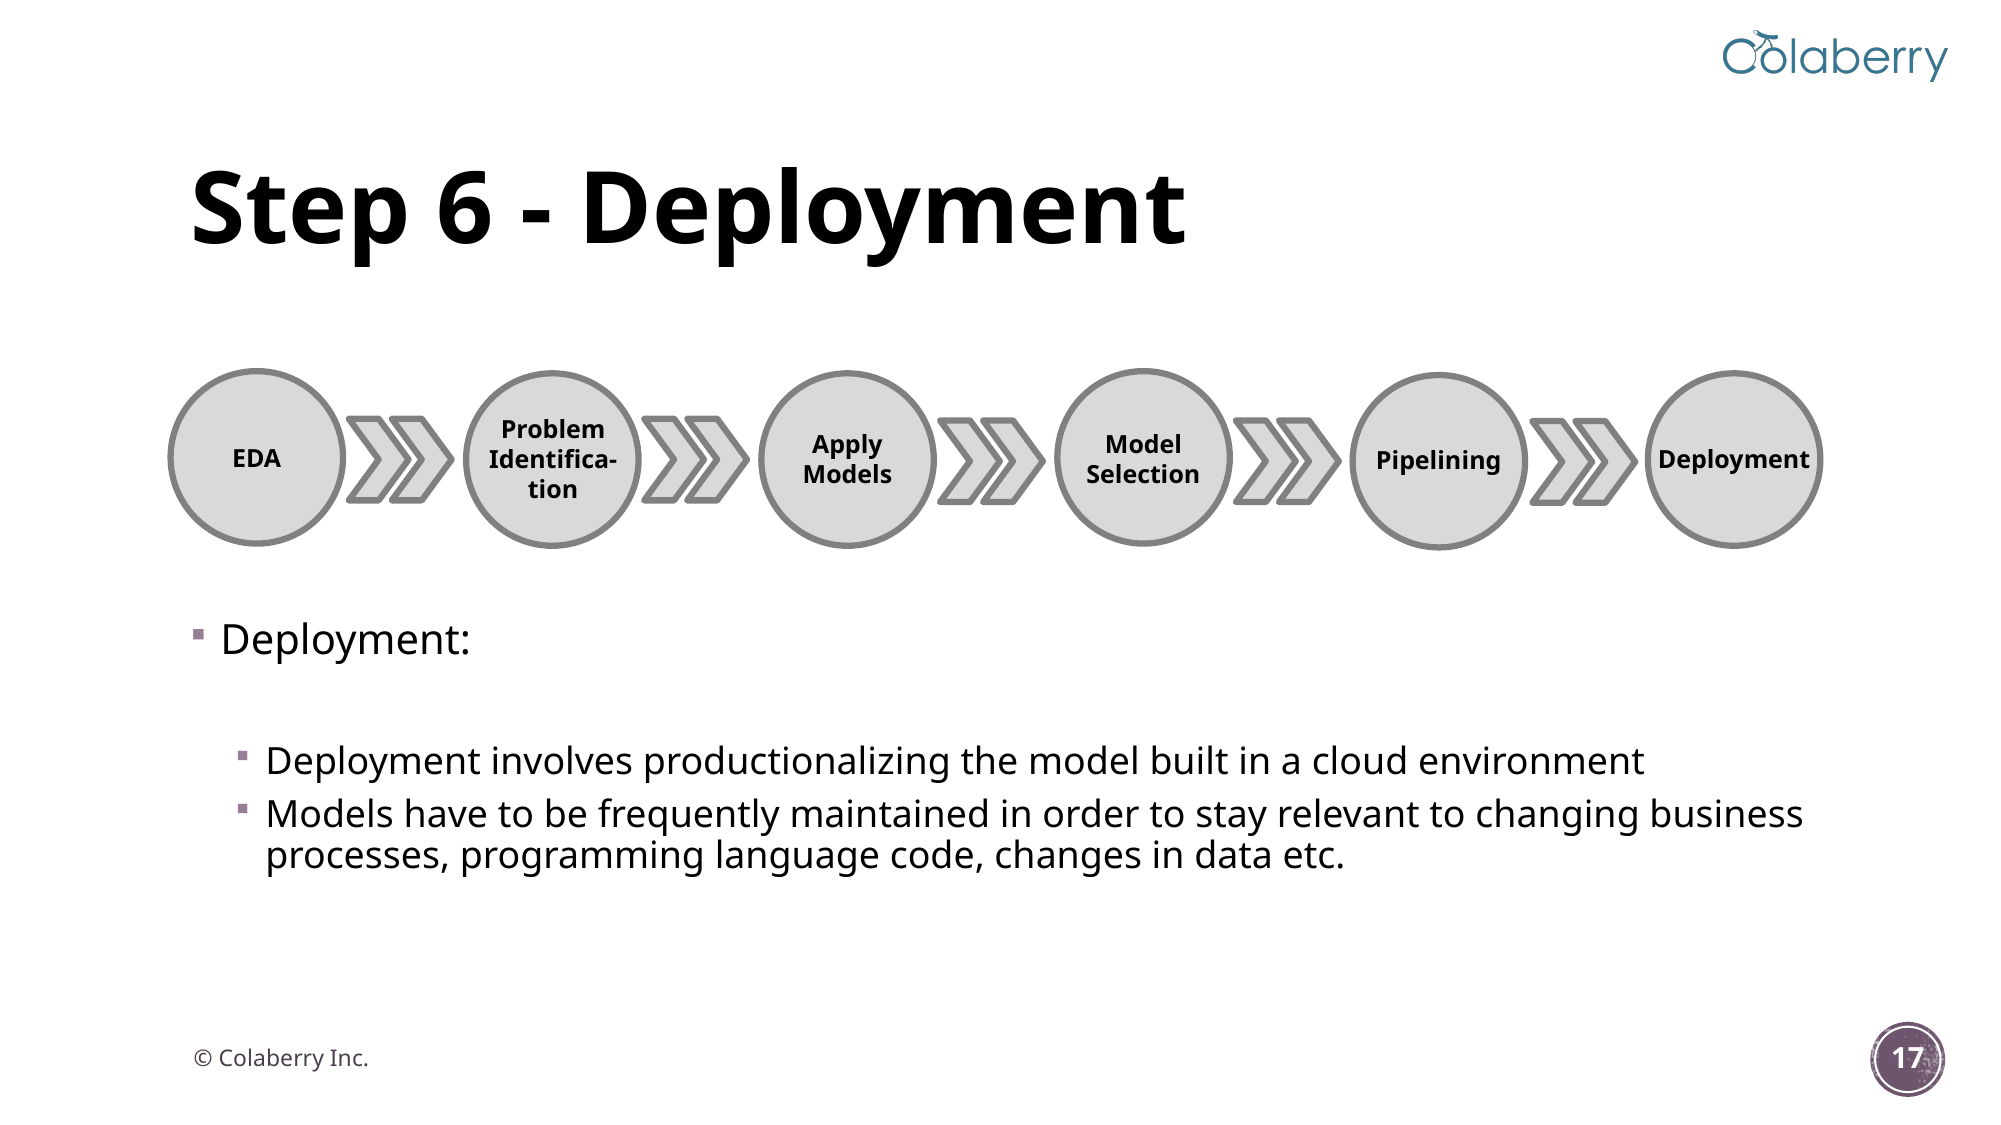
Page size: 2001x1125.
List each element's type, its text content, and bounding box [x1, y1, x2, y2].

text_box [769, 372, 926, 421]
text_box Model Selection [1051, 421, 1236, 497]
text_box [768, 497, 927, 547]
text_box Problem Identifica-tion [460, 406, 646, 511]
text_box [686, 417, 748, 502]
text_box [1354, 482, 1524, 549]
text_box Pipelining [1341, 436, 1537, 482]
slide_number 17 [1855, 1028, 1961, 1089]
list Deployment: Deployment involves productionalizing the model built in a cloud environment Models have to be frequently maintained in order to stay relevant to changing business processes, programming language code, changes in data etc. [175, 611, 1826, 998]
text_box [1064, 370, 1223, 421]
text_box [939, 419, 1001, 504]
text_box [1649, 481, 1819, 547]
text_box [1574, 420, 1625, 504]
text_box [982, 419, 1044, 504]
text_box [1065, 497, 1222, 545]
text_box [643, 417, 705, 502]
text_box [483, 372, 622, 406]
footer © Colaberry Inc. [178, 1028, 1217, 1089]
text_box Deployment [1625, 436, 1843, 481]
picture [1710, 22, 1961, 90]
title Step 6 - Deployment [175, 79, 1826, 344]
text_box [1278, 419, 1340, 504]
text_box [1355, 373, 1523, 436]
text_box [1531, 420, 1593, 504]
text_box Apply Models [750, 421, 945, 497]
text_box [172, 480, 342, 545]
text_box [347, 417, 410, 502]
text_box [1234, 419, 1297, 504]
text_box EDA [159, 434, 355, 480]
text_box [1650, 372, 1819, 436]
text_box [172, 370, 341, 434]
text_box [481, 511, 623, 547]
text_box [390, 417, 453, 502]
